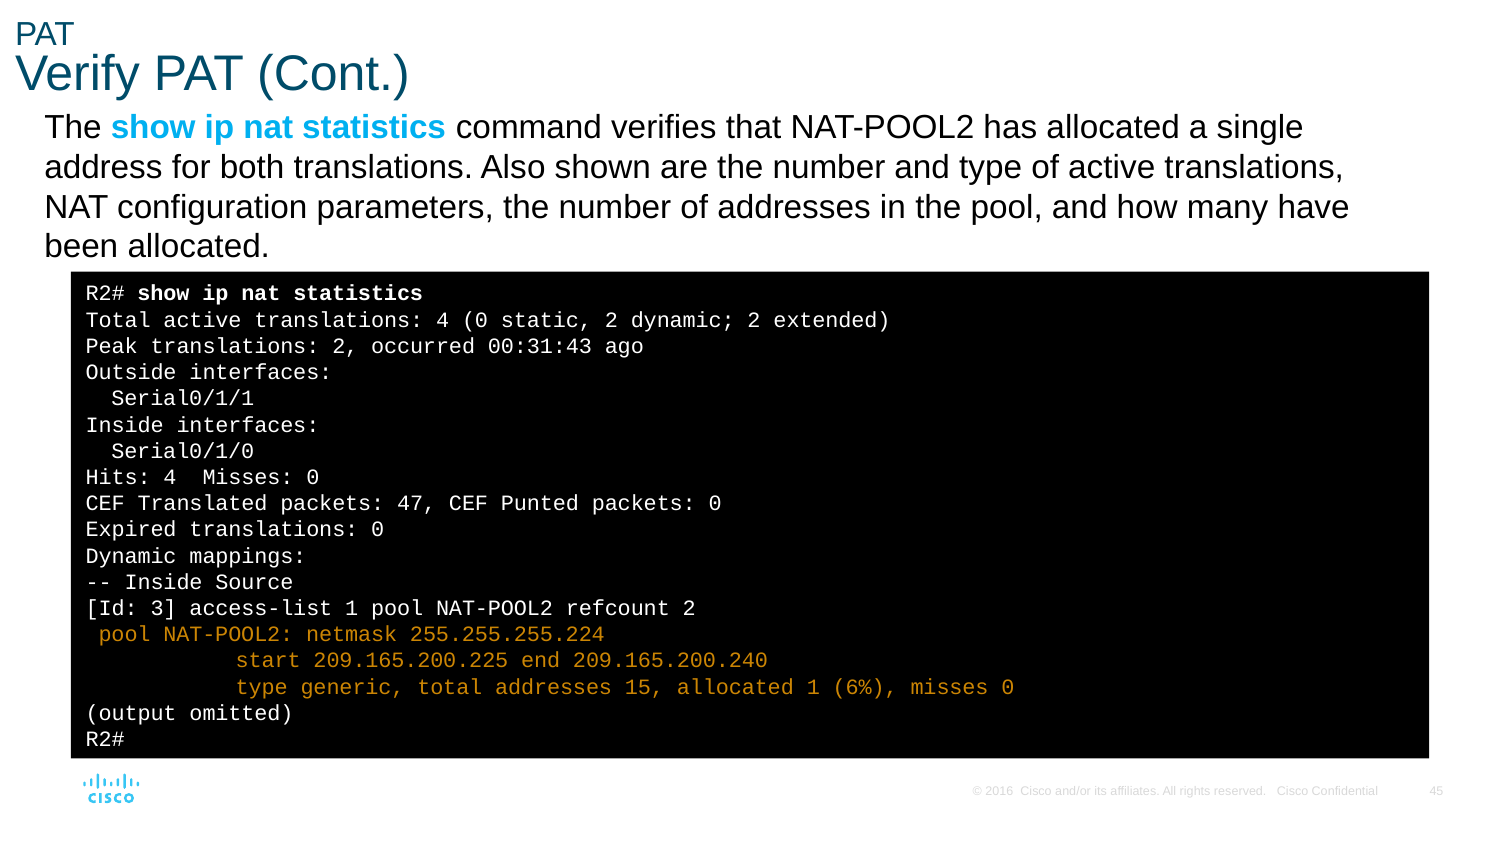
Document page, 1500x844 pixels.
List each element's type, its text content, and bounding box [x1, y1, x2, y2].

text_box R2# show ip nat statistics Total active translations: 4 (0 static, 2 dynamic; 2 extended) Peak translations: 2, occurred 00:31:43 ago Outside interfaces: Serial0/1/1 Inside interfaces: Serial0/1/0 Hits: 4 Misses: 0 CEF Translated packets: 47, CEF Punted packets: 0 Expired translations: 0 Dynamic mappings: -- Inside Source [Id: 3] access-list 1 pool NAT-POOL2 refcount 2 pool NAT-POOL2: netmask 255.255.255.224 start 209.165.200.225 end 209.165.200.240 type generic, total addresses 15, allocated 1 (6%), misses 0 (output omitted) R2# [70, 271, 1430, 759]
list The show ip nat statistics command verifies that NAT-POOL2 has allocated a single address for both translations. Also shown are the number and type of active translations, NAT configuration parameters, the number of addresses in the pool, and how many have been allocated. [29, 97, 1369, 261]
title PAT Verify PAT (Cont.) [0, 0, 1369, 121]
